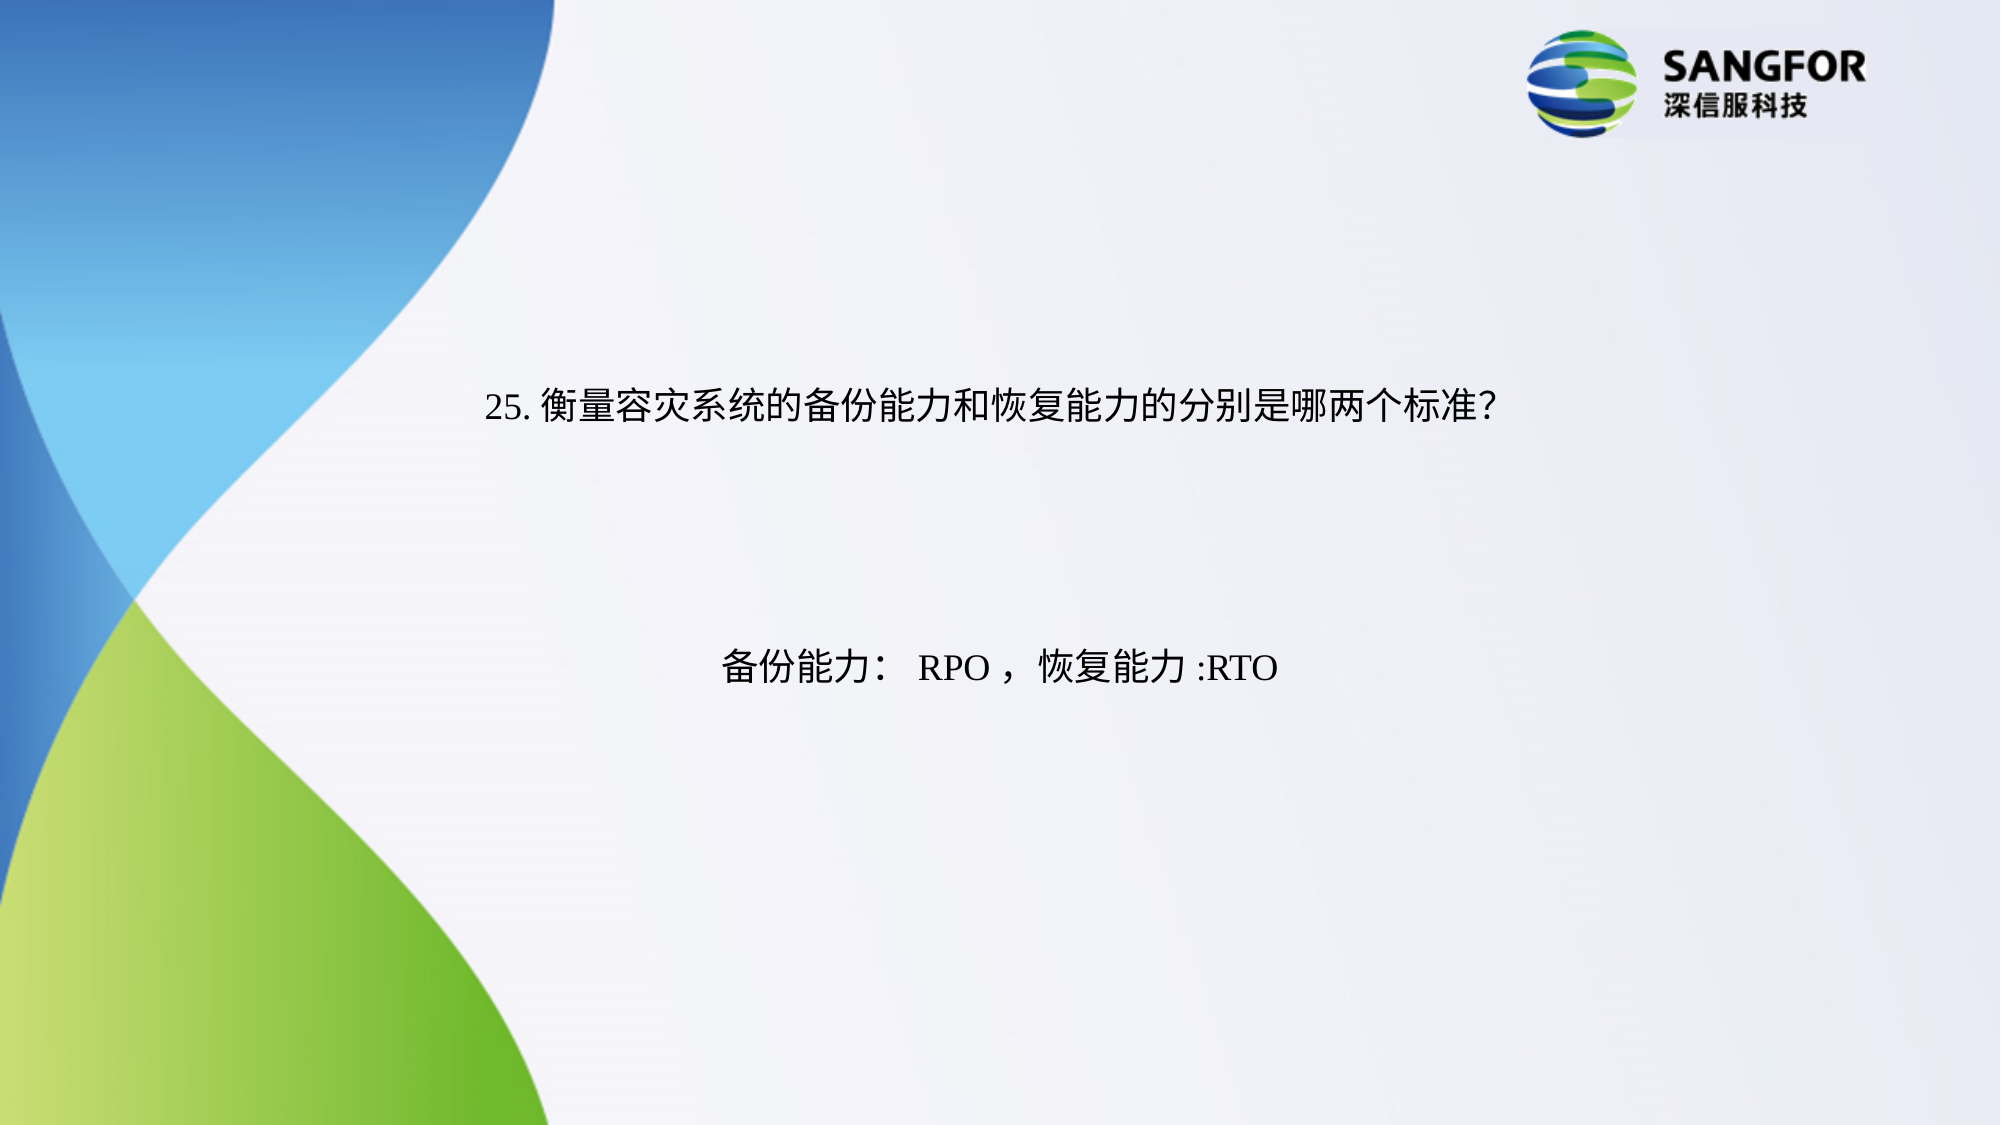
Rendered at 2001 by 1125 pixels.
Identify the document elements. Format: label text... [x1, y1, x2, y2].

text_box 备份能力：RPO，恢复能力:RTO [590, 635, 1410, 696]
text_box 25.衡量容灾系统的备份能力和恢复能力的分别是哪两个标准？ [0, 374, 2000, 434]
picture [0, 0, 2001, 1125]
